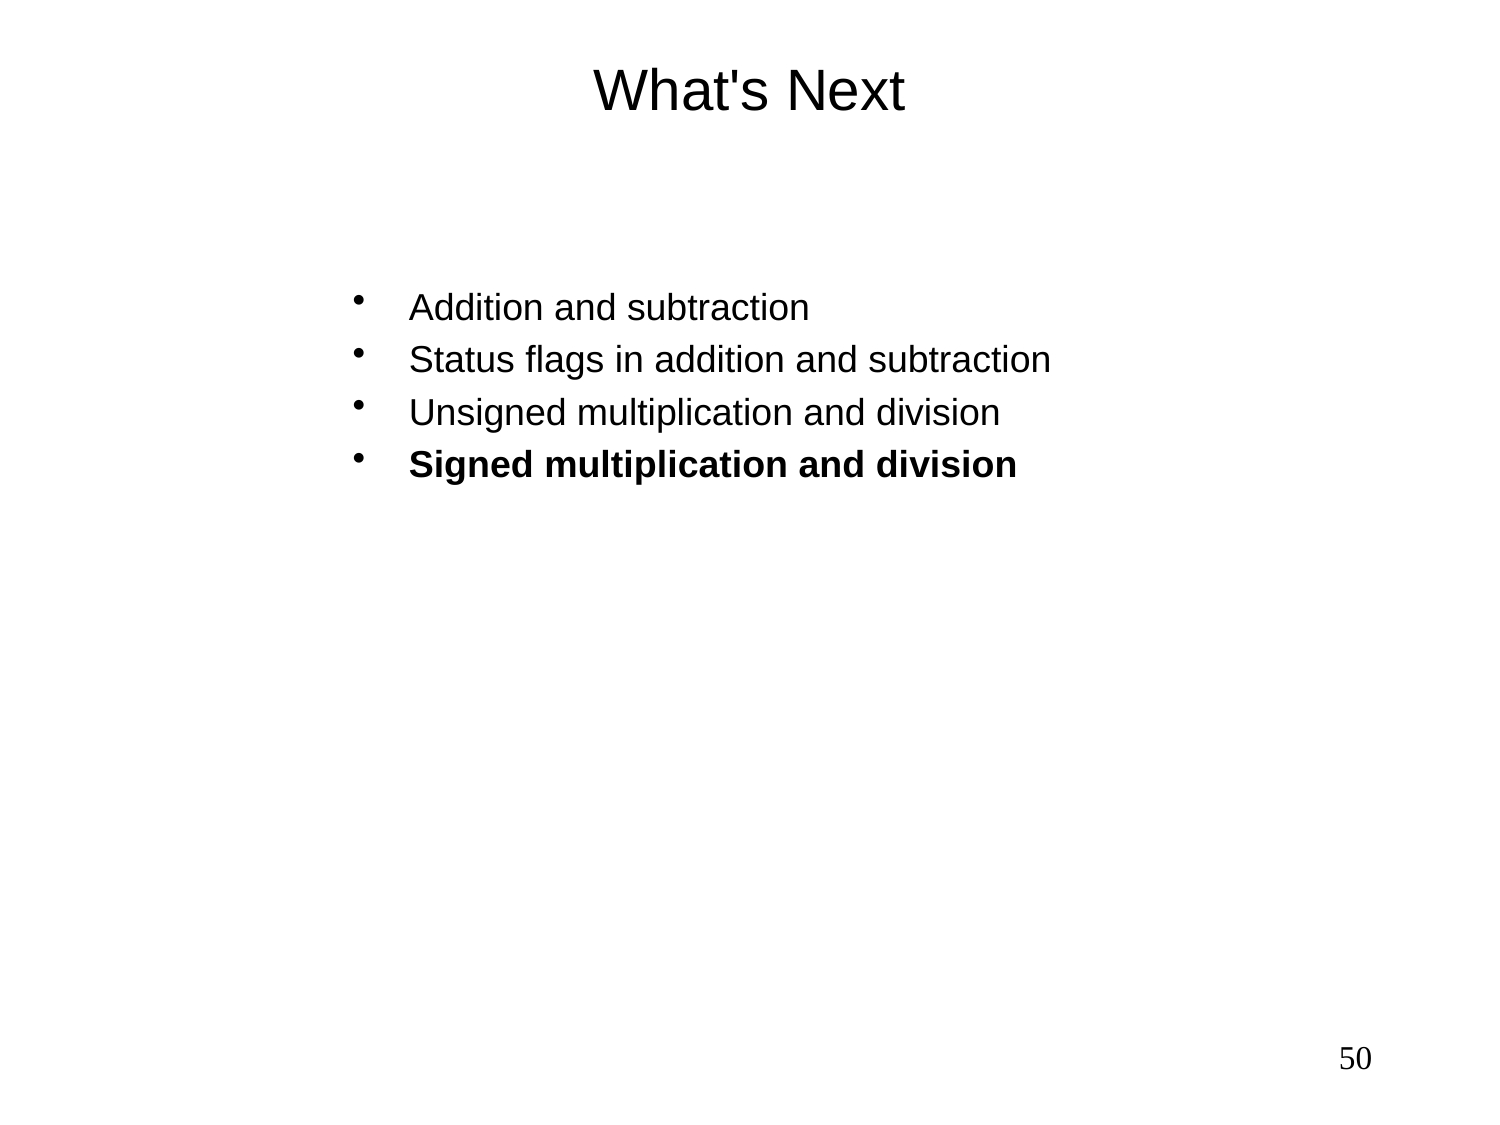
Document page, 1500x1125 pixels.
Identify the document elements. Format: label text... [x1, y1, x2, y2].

slide_number 50 [1224, 1024, 1388, 1088]
title What's Next [112, 37, 1388, 138]
list Addition and subtraction Status flags in addition and subtraction Unsigned multiplication and division Signed multiplication and division [337, 274, 1138, 526]
